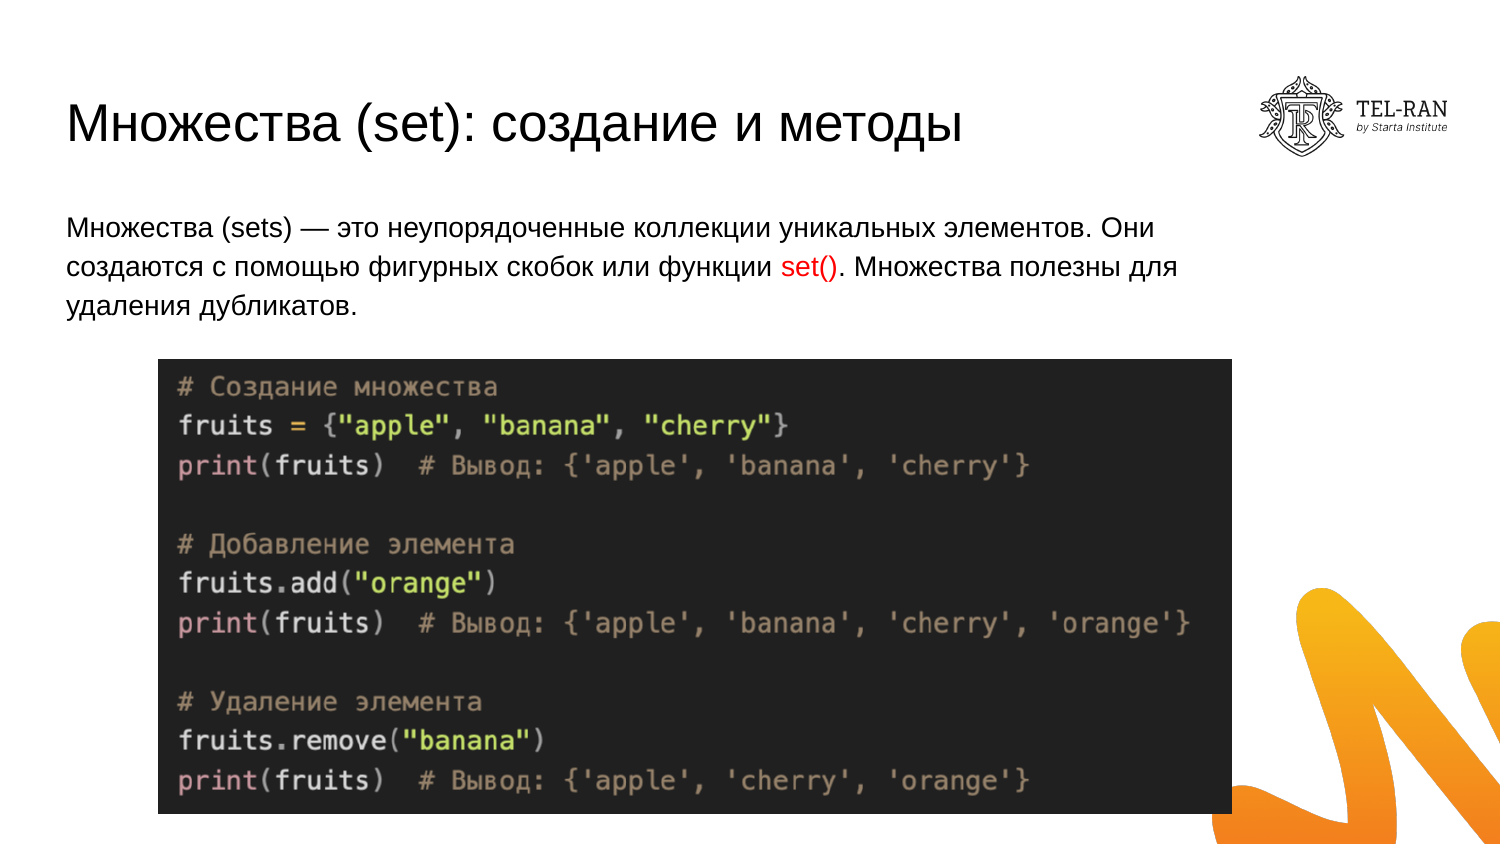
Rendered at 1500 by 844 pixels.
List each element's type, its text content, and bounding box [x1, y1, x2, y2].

picture [158, 358, 1500, 844]
title Множества (set): создание и методы [51, 72, 1449, 167]
picture [1259, 76, 1447, 157]
list Множества (sets) — это неупорядоченные коллекции уникальных элементов. Они создаются с помощью фигурных скобок или функции set(). Множества полезны для удаления дубликатов. [51, 189, 1289, 338]
